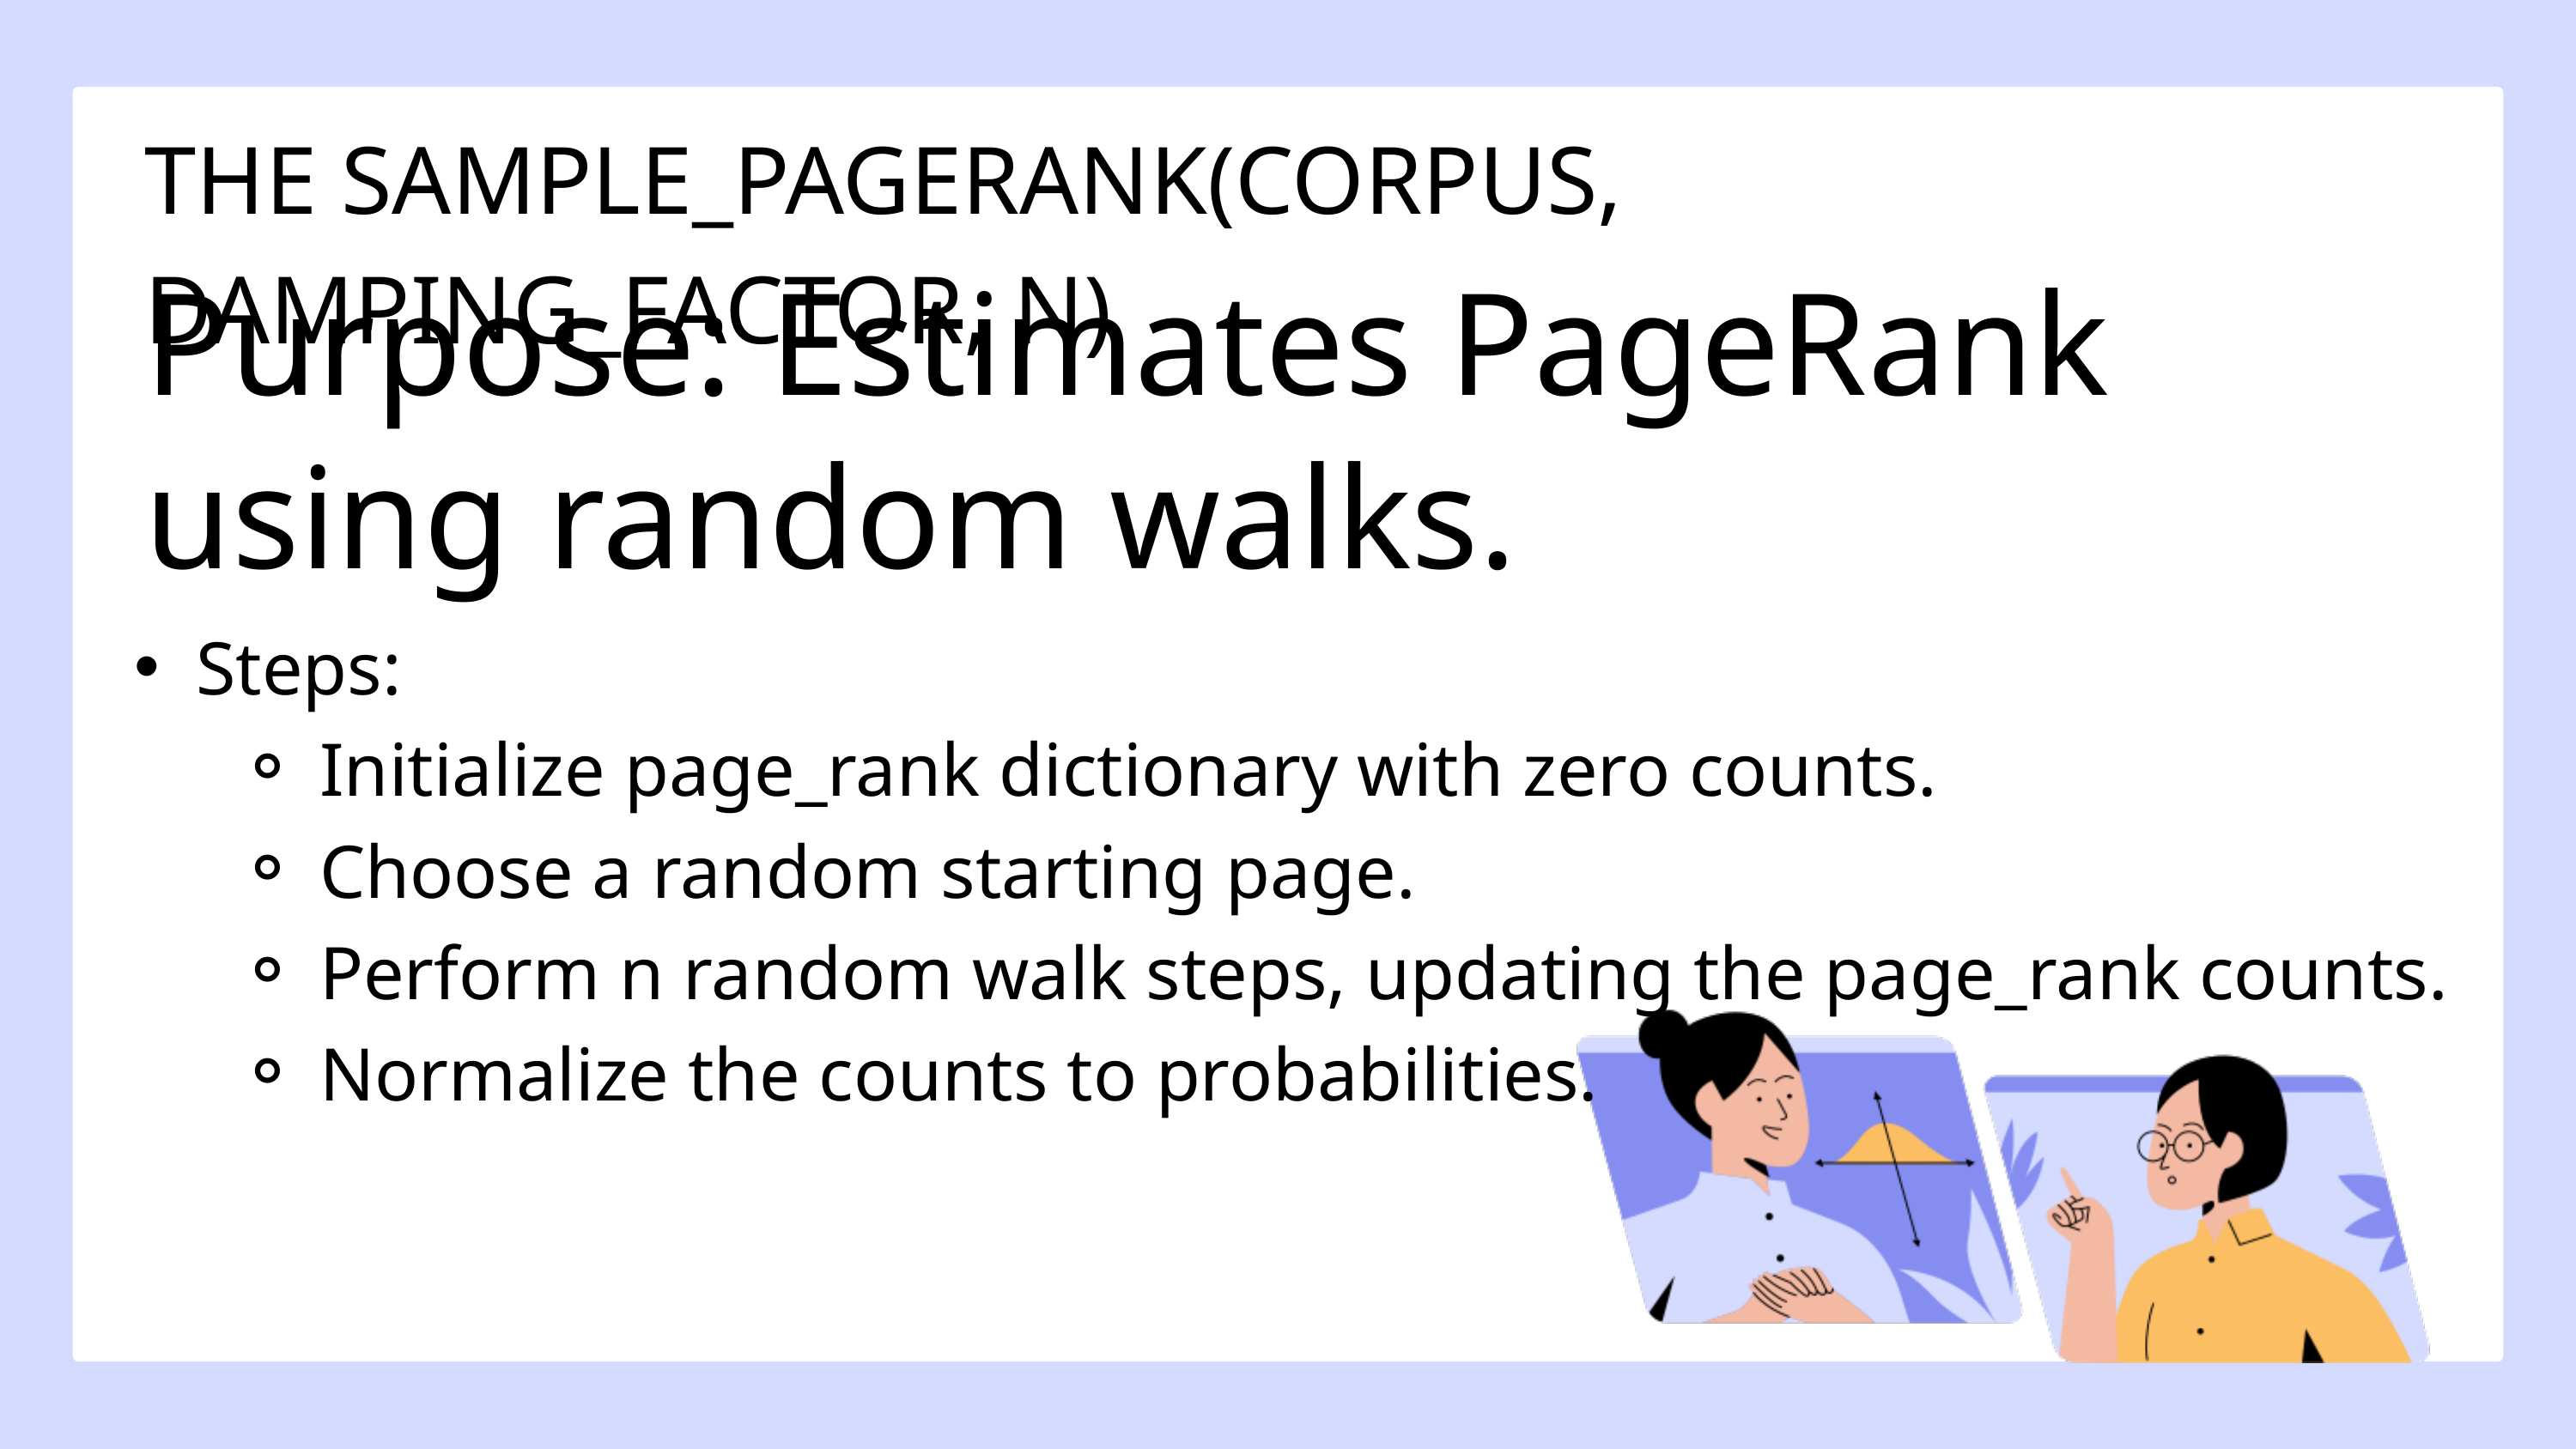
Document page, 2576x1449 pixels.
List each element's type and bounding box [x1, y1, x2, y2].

text_box [72, 86, 2504, 1362]
